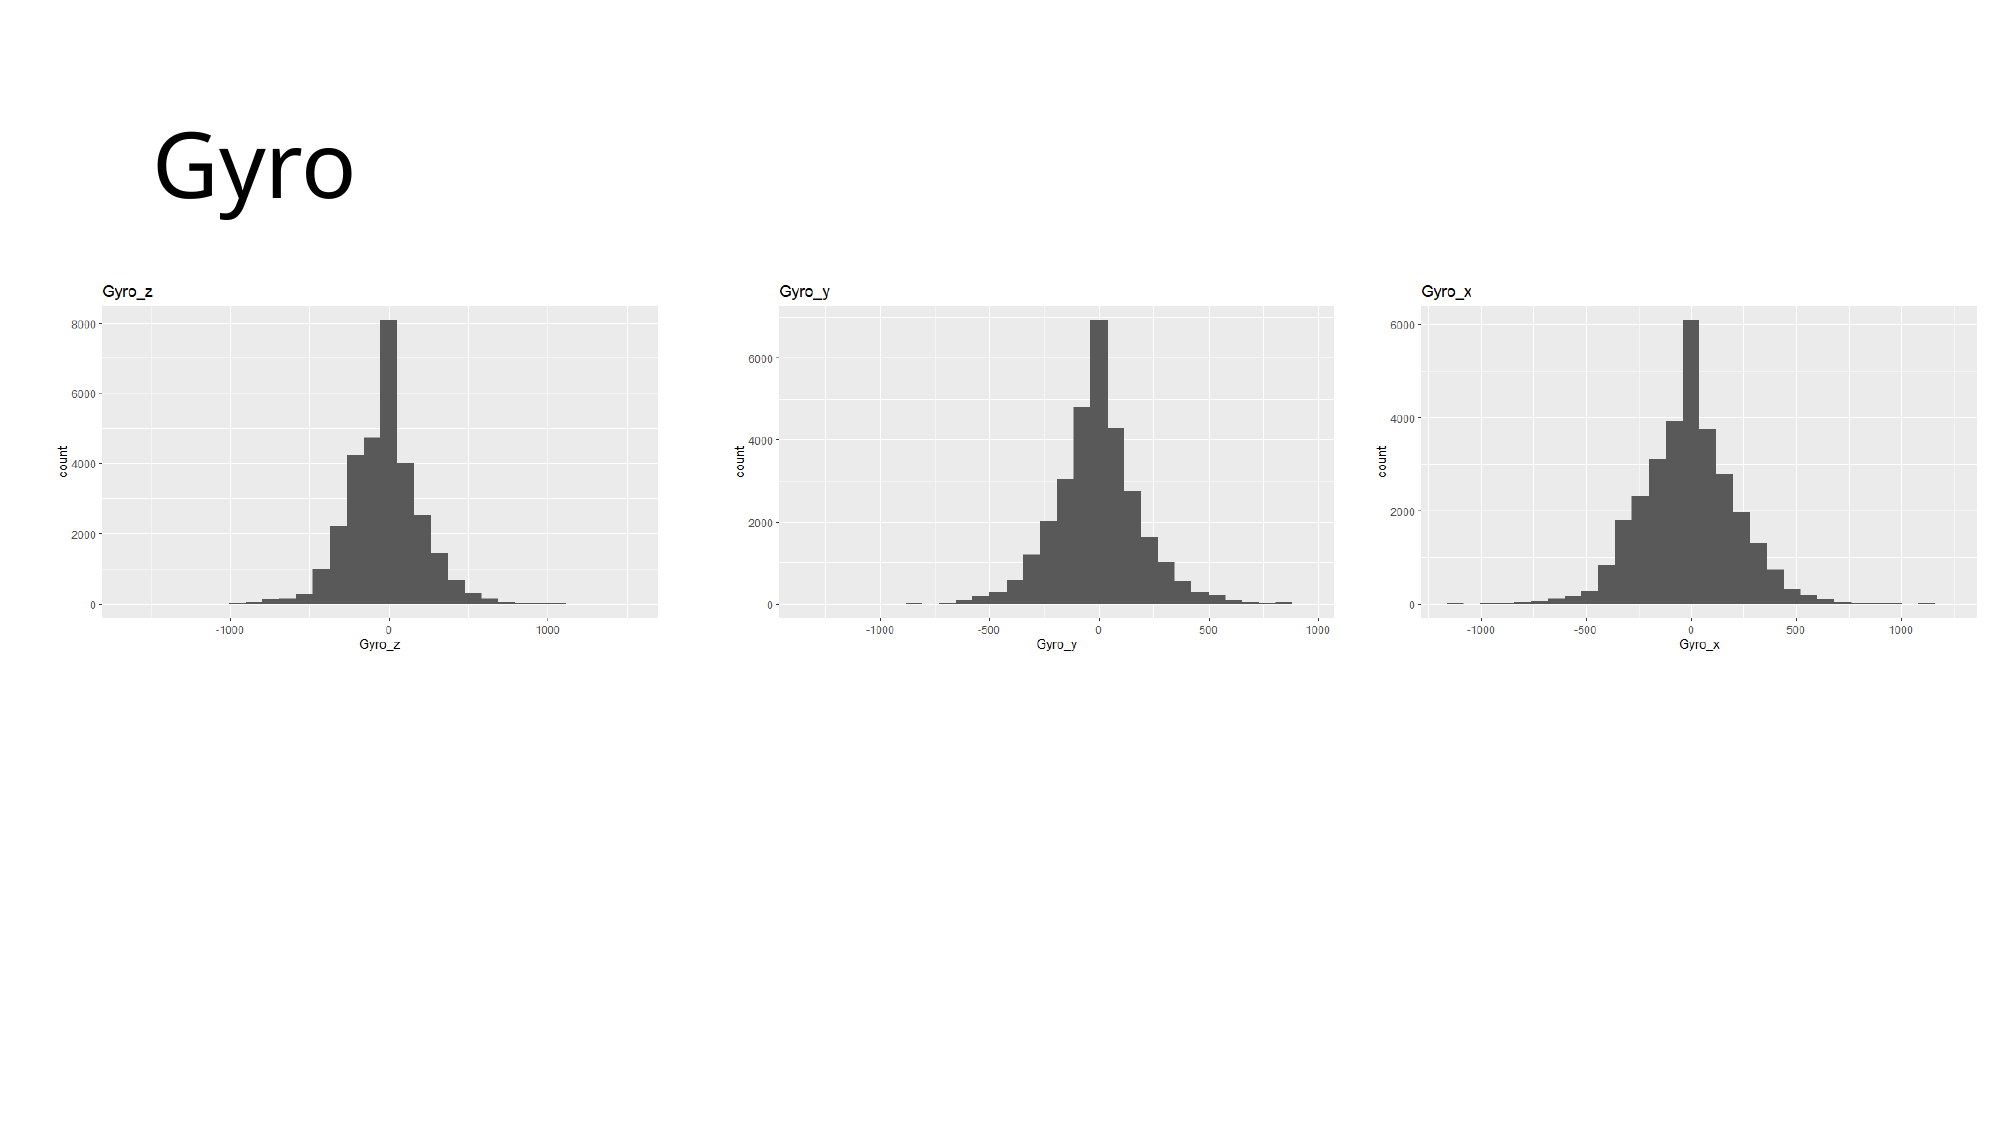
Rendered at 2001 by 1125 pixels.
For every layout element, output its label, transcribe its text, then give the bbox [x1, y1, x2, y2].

picture [48, 276, 665, 658]
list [1368, 276, 1985, 658]
title Gyro [137, 59, 1863, 278]
picture [725, 276, 1342, 658]
